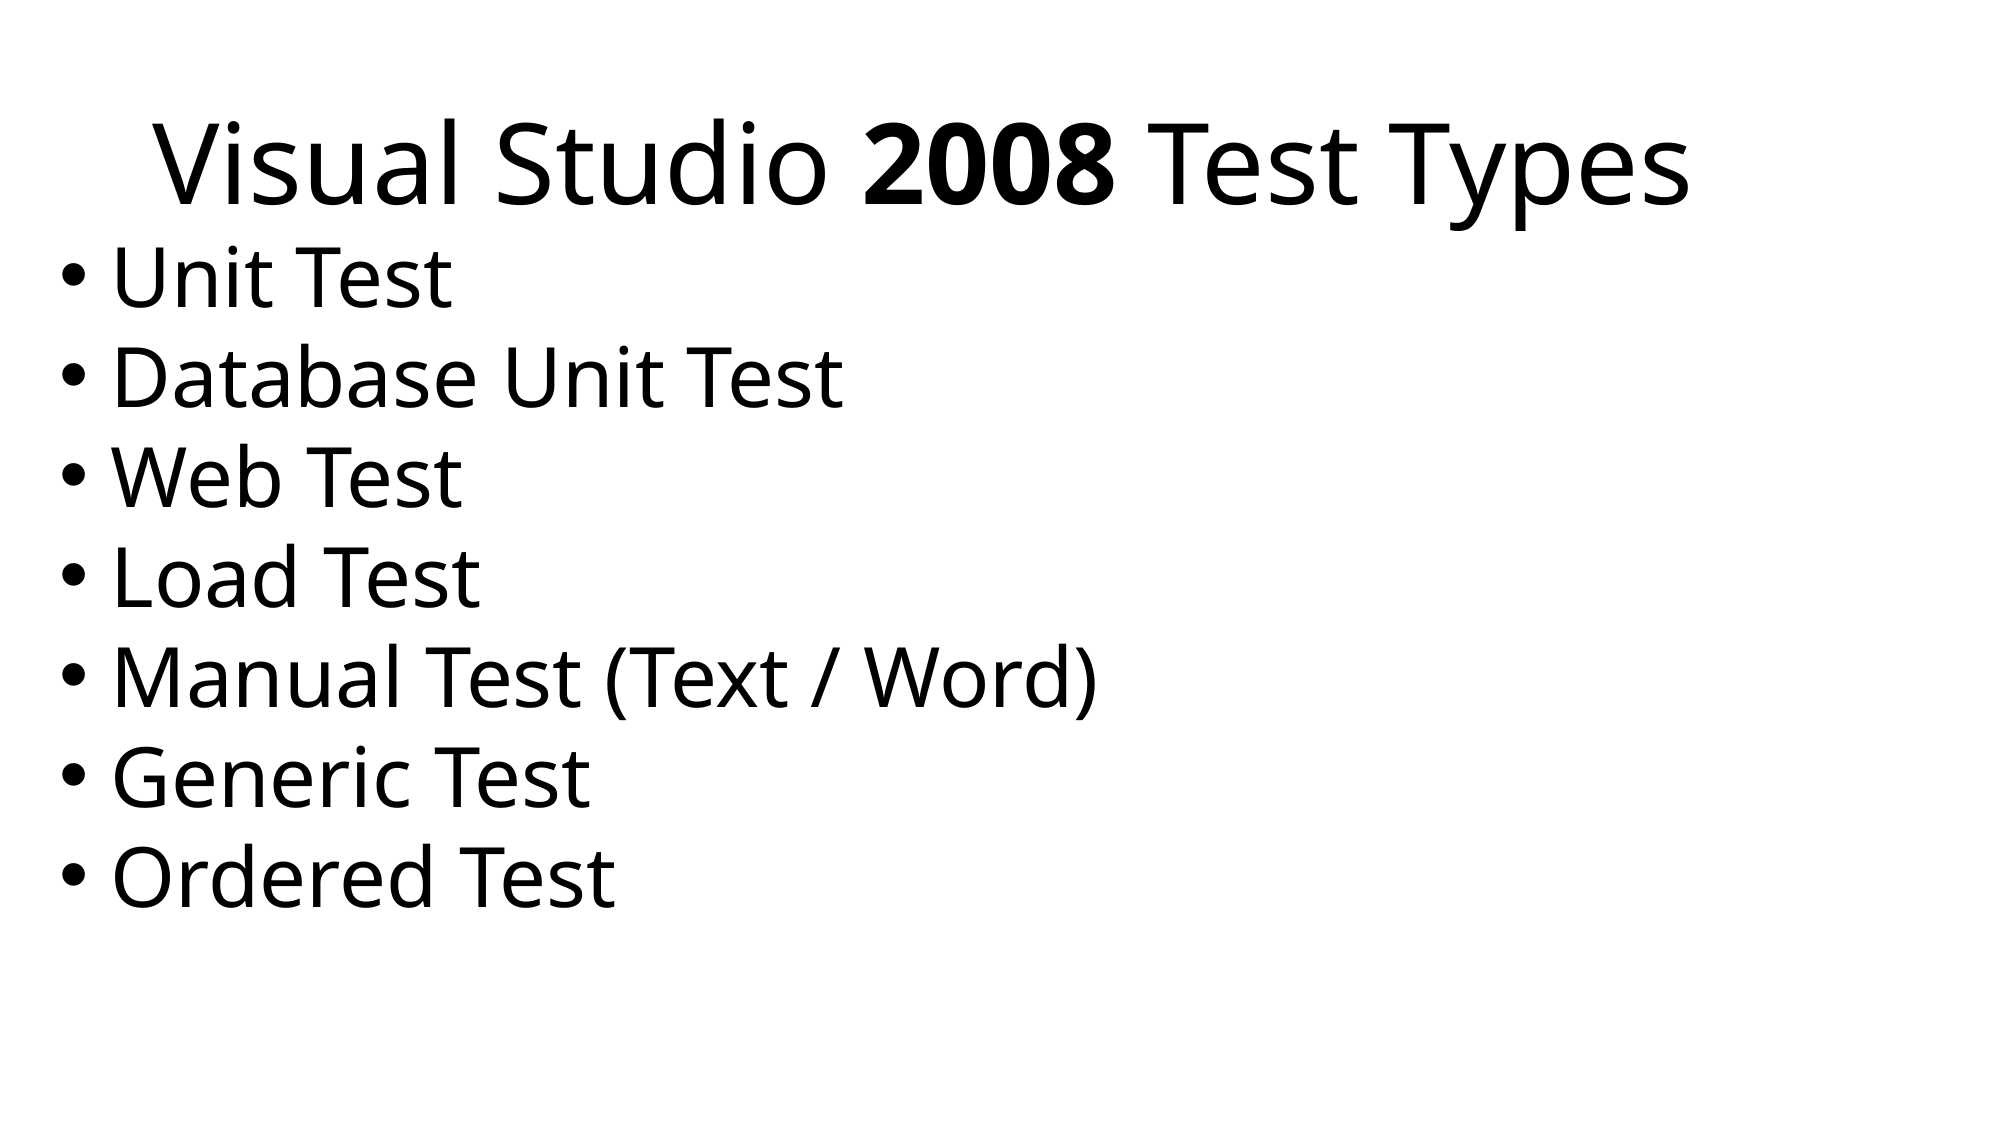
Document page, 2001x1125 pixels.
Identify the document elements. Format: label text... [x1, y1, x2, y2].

title Visual Studio 2008 Test Types [137, 59, 1863, 278]
text_box Unit Test Database Unit Test Web Test Load Test Manual Test (Text / Word) Generic Test Ordered Test [59, 223, 1846, 924]
